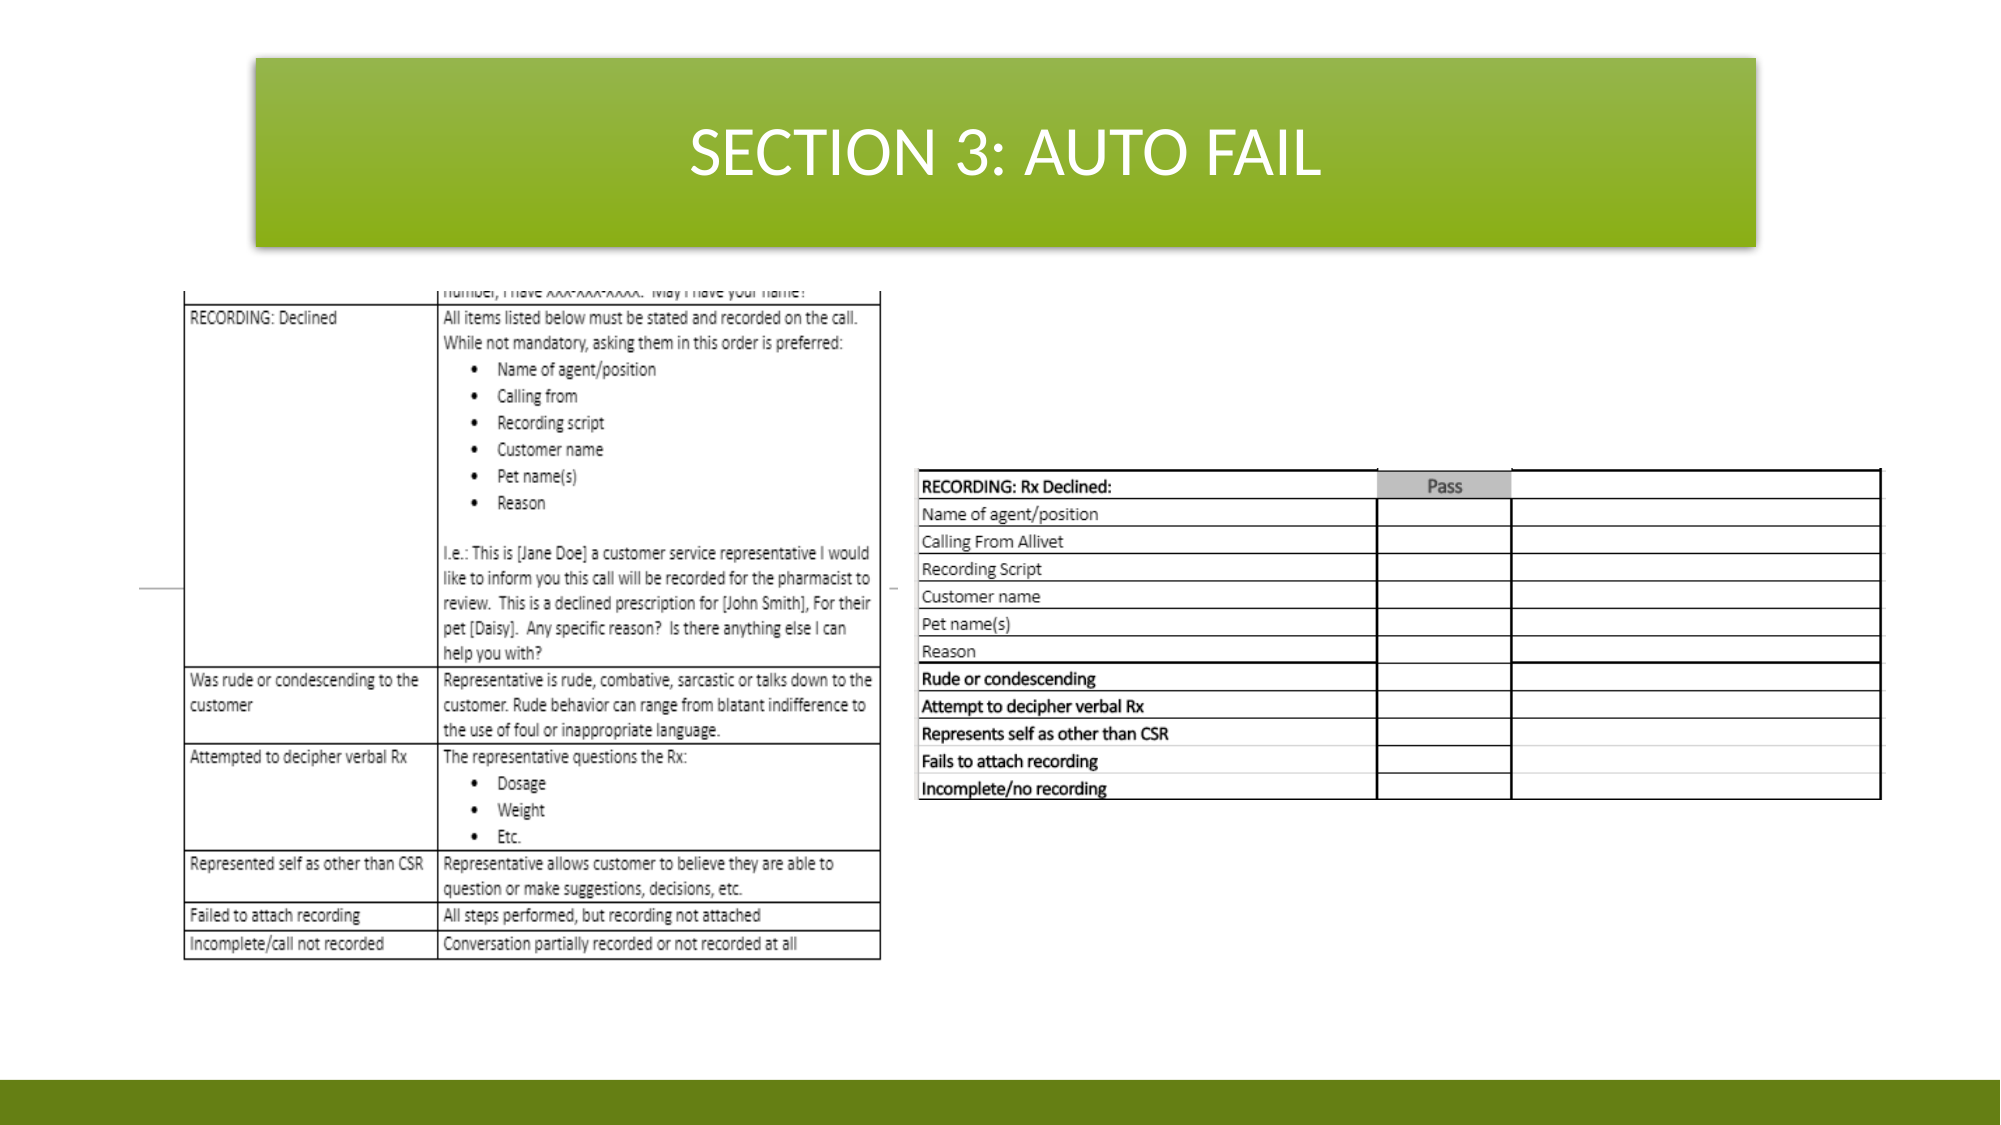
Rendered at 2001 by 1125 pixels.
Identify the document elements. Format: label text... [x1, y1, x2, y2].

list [914, 468, 1886, 800]
picture [139, 291, 898, 992]
title SECTION 3: auto fail [255, 58, 1756, 247]
text_box [220, 142, 850, 203]
